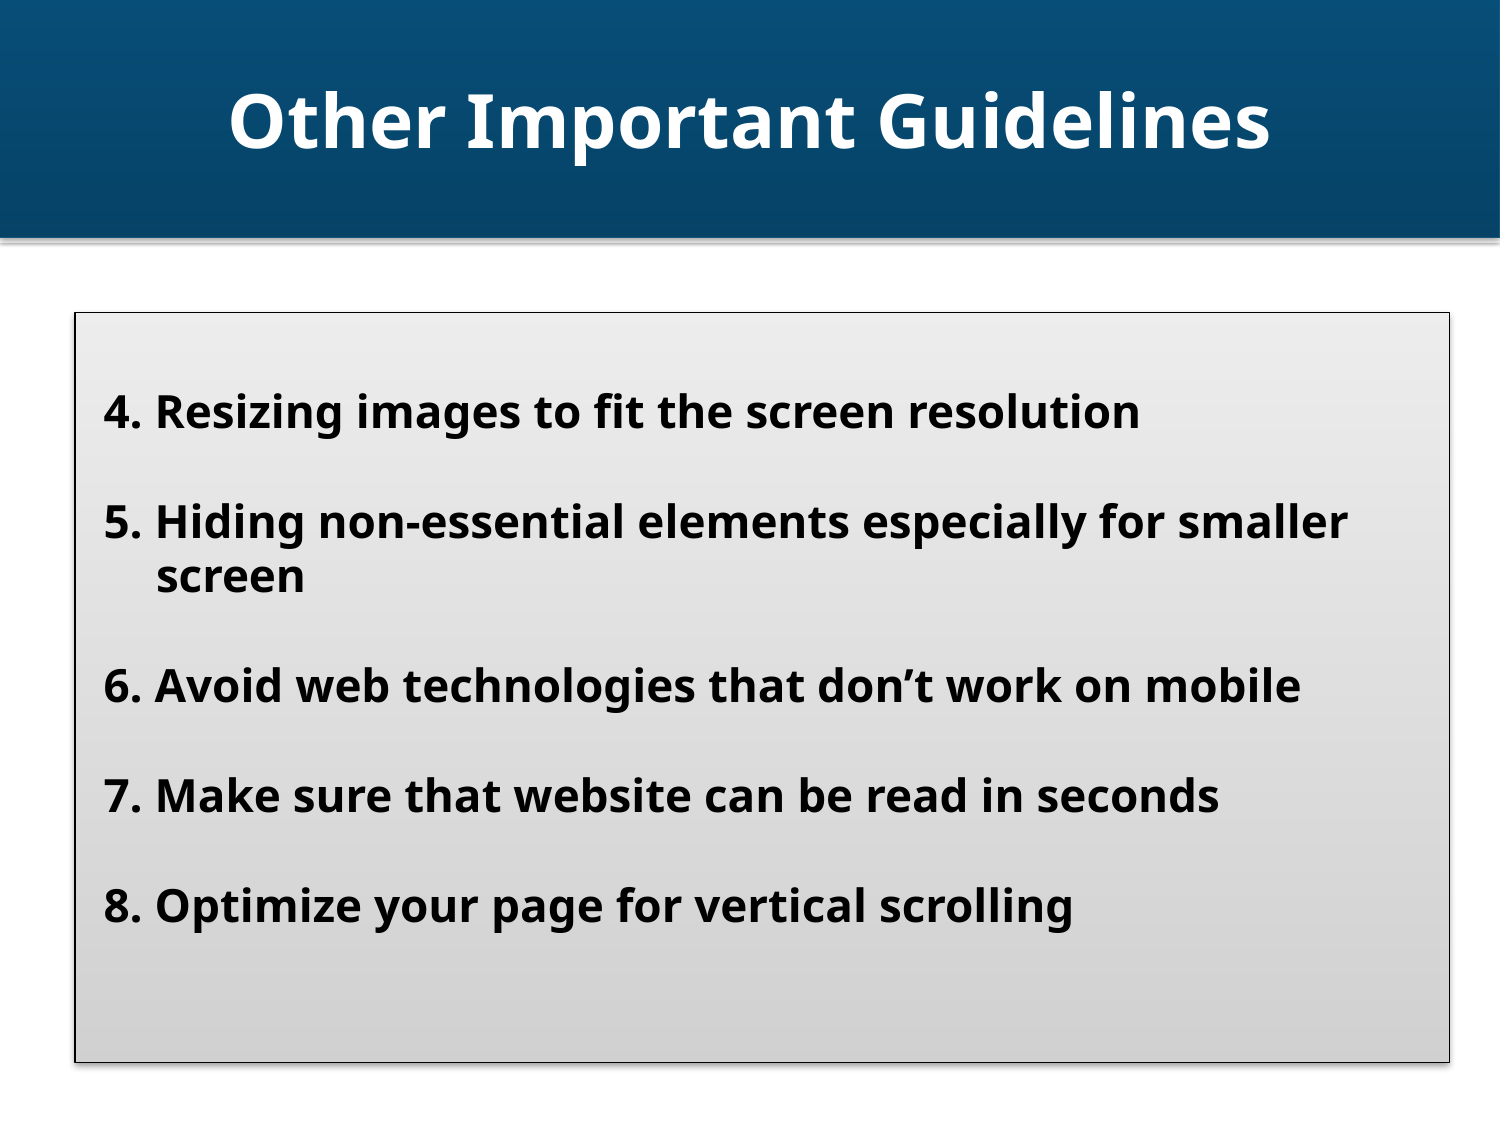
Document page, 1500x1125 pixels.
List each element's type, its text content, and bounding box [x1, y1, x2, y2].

text_box Other Important Guidelines [0, 0, 1500, 238]
list 4. Resizing images to fit the screen resolution 5. Hiding non-essential elements especially for smaller screen 6. Avoid web technologies that don’t work on mobile 7. Make sure that website can be read in seconds 8. Optimize your page for vertical scrolling [74, 312, 1450, 1063]
